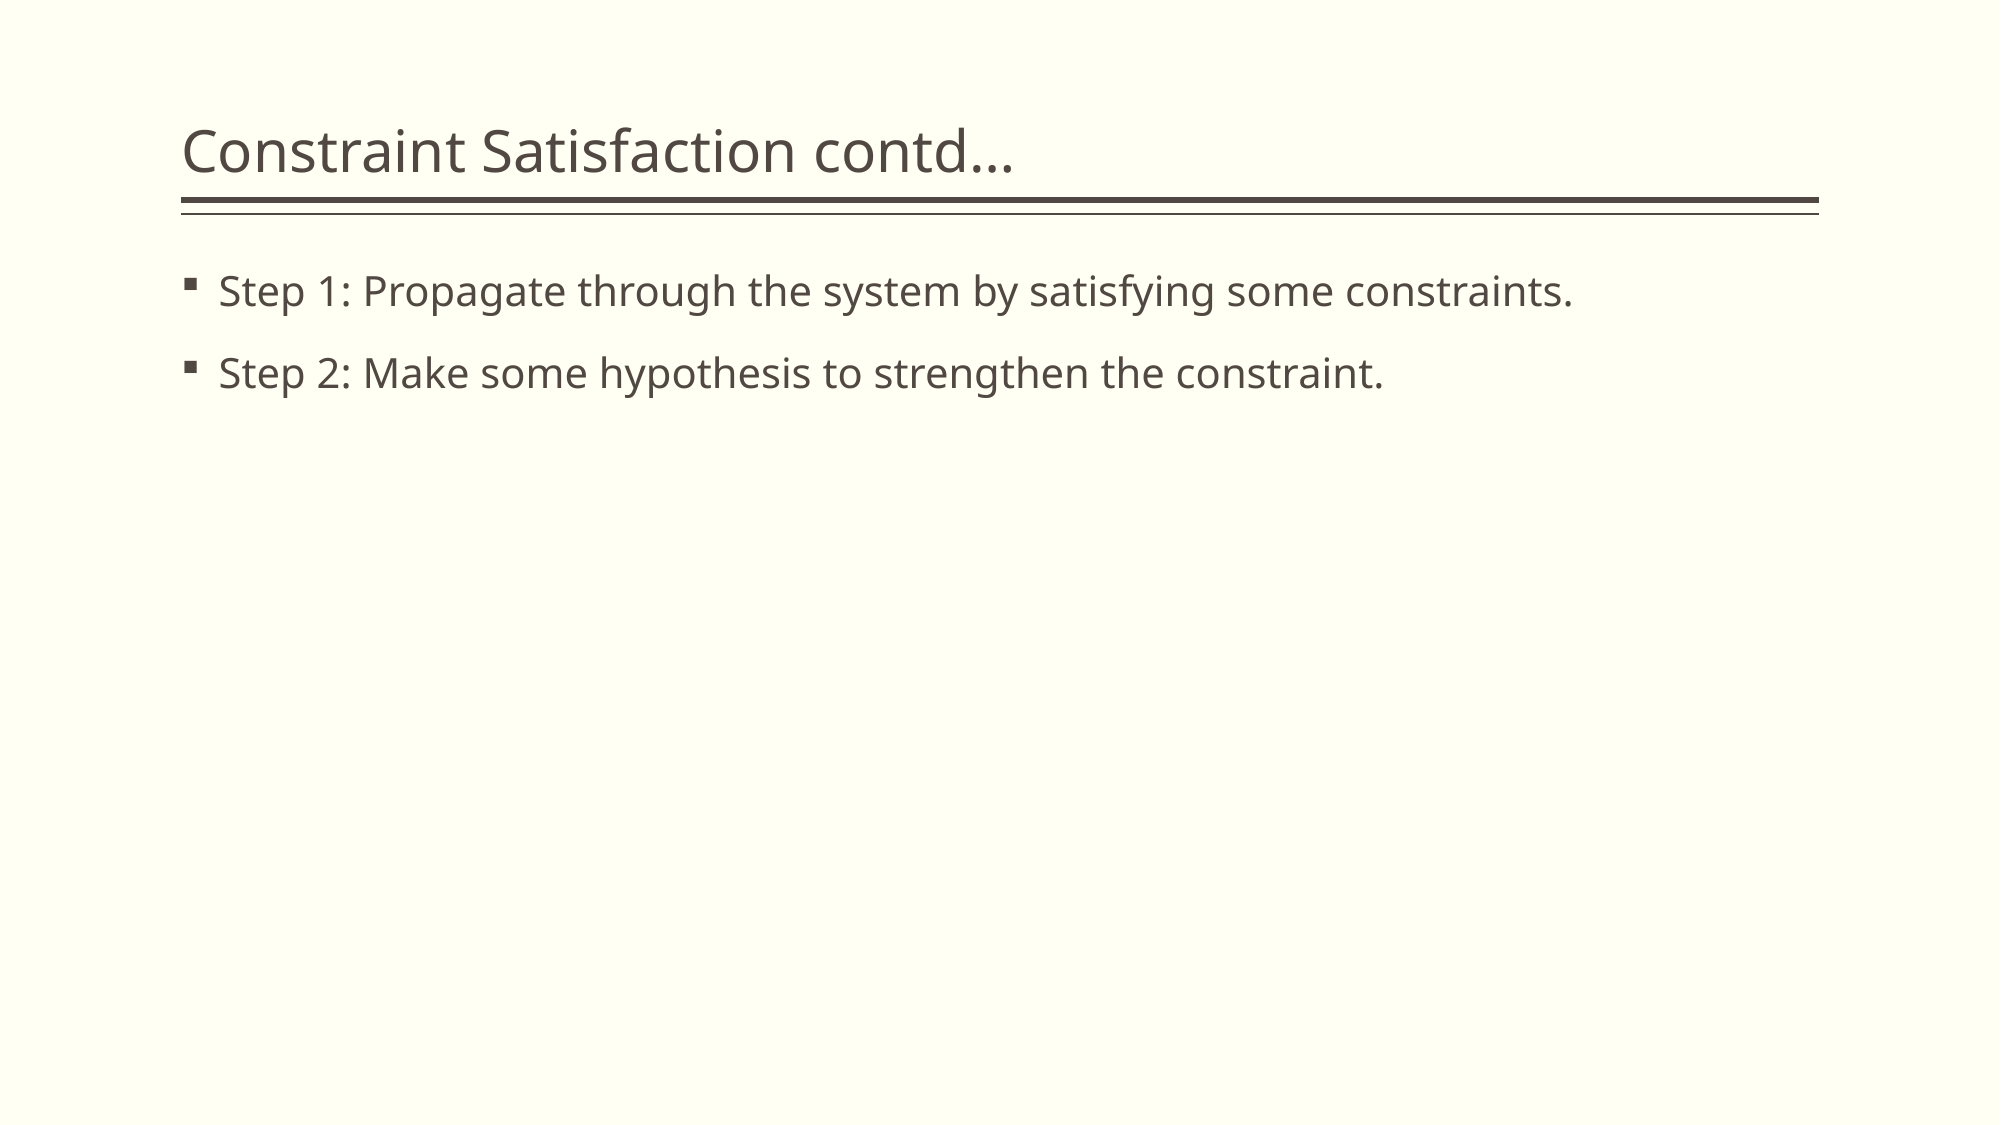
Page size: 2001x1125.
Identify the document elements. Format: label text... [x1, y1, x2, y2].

title Constraint Satisfaction contd… [181, 12, 1819, 193]
list Step 1: Propagate through the system by satisfying some constraints. Step 2: Make some hypothesis to strengthen the constraint. [181, 262, 1819, 1013]
